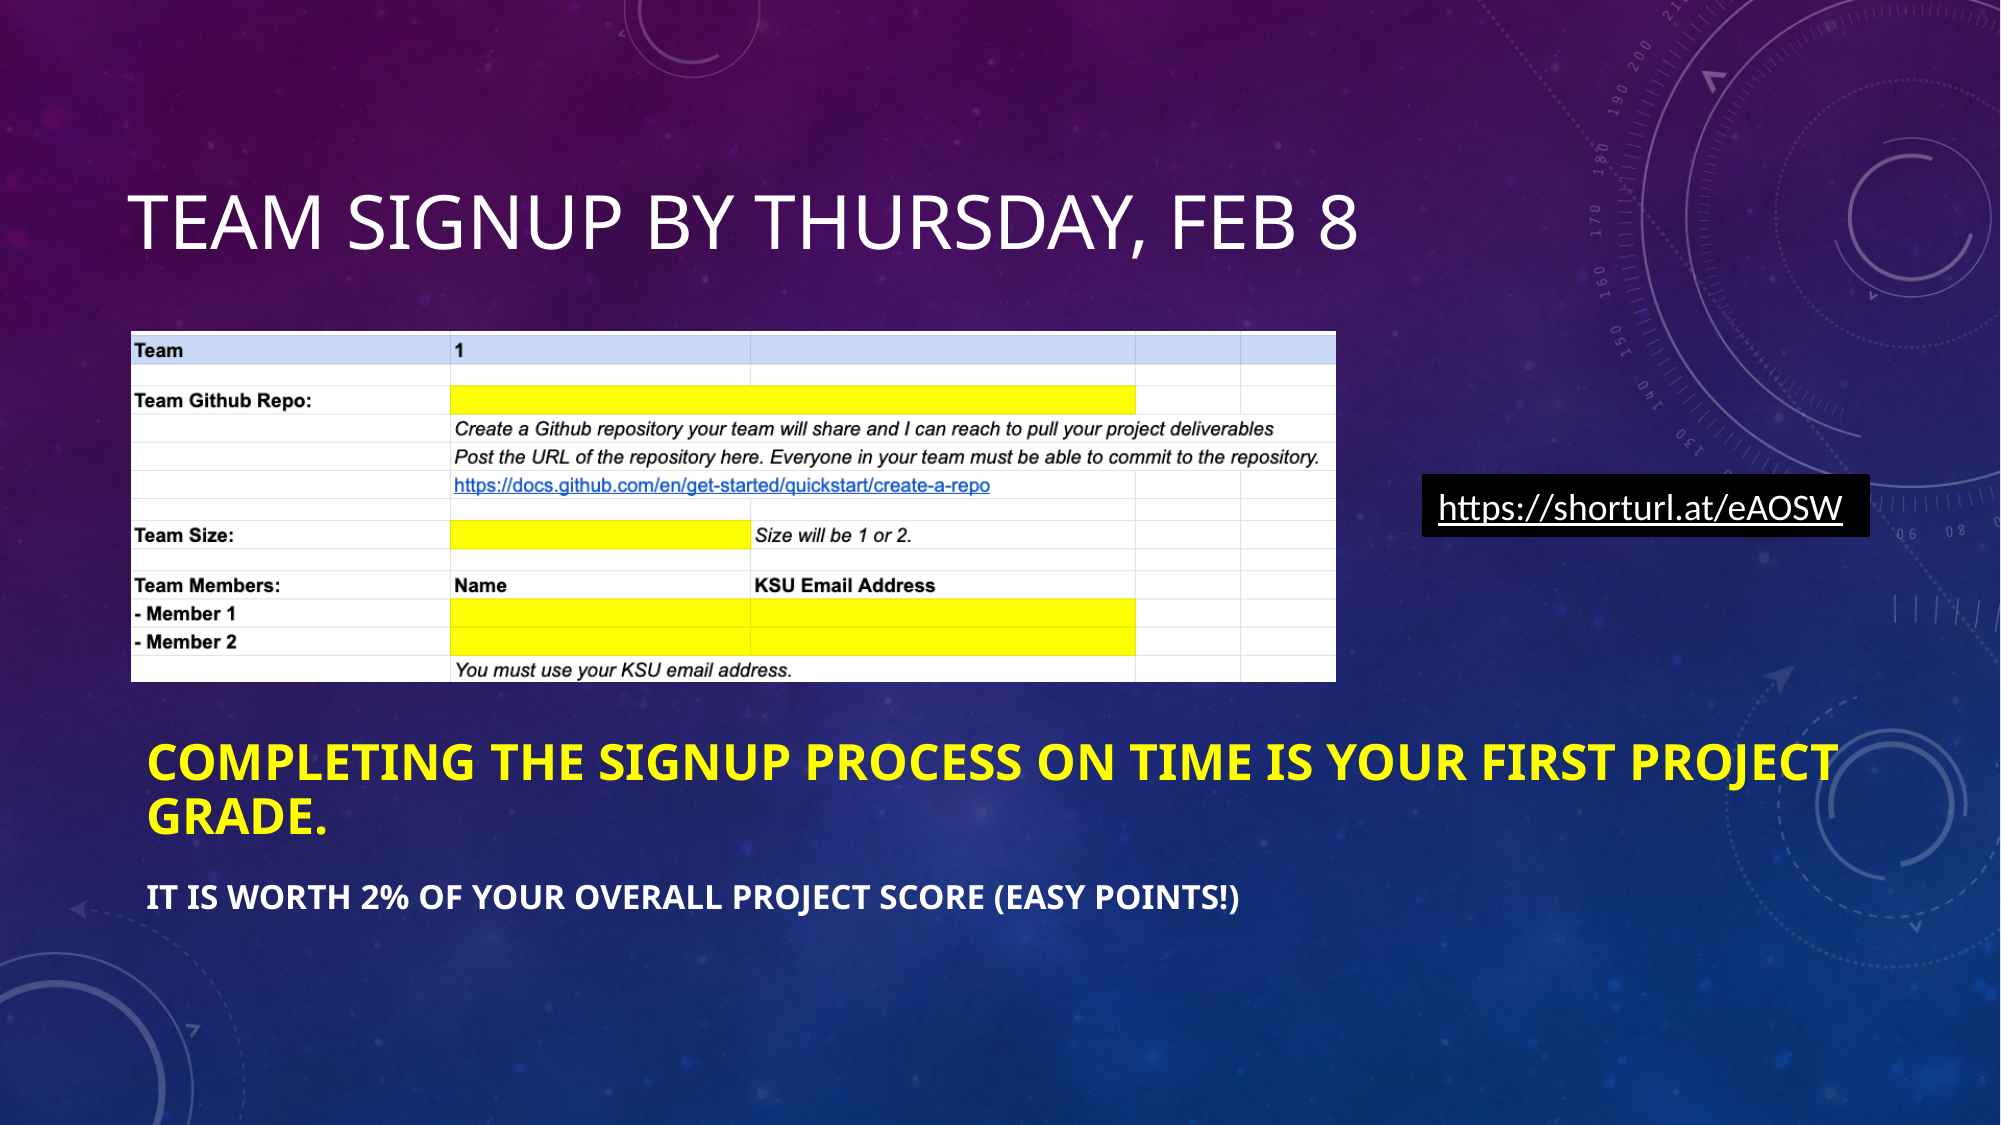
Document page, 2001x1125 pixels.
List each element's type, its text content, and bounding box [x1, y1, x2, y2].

picture [0, 0, 2001, 1125]
text_box Completing the signup process on time is your first project grade. It is worth 2% of your overall project score (easy points!) [131, 762, 1922, 925]
text_box https://shorturl.at/eAOSW [1422, 474, 1870, 537]
title Team signup by Thursday, Feb 8 [112, 99, 1775, 339]
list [130, 330, 1336, 682]
